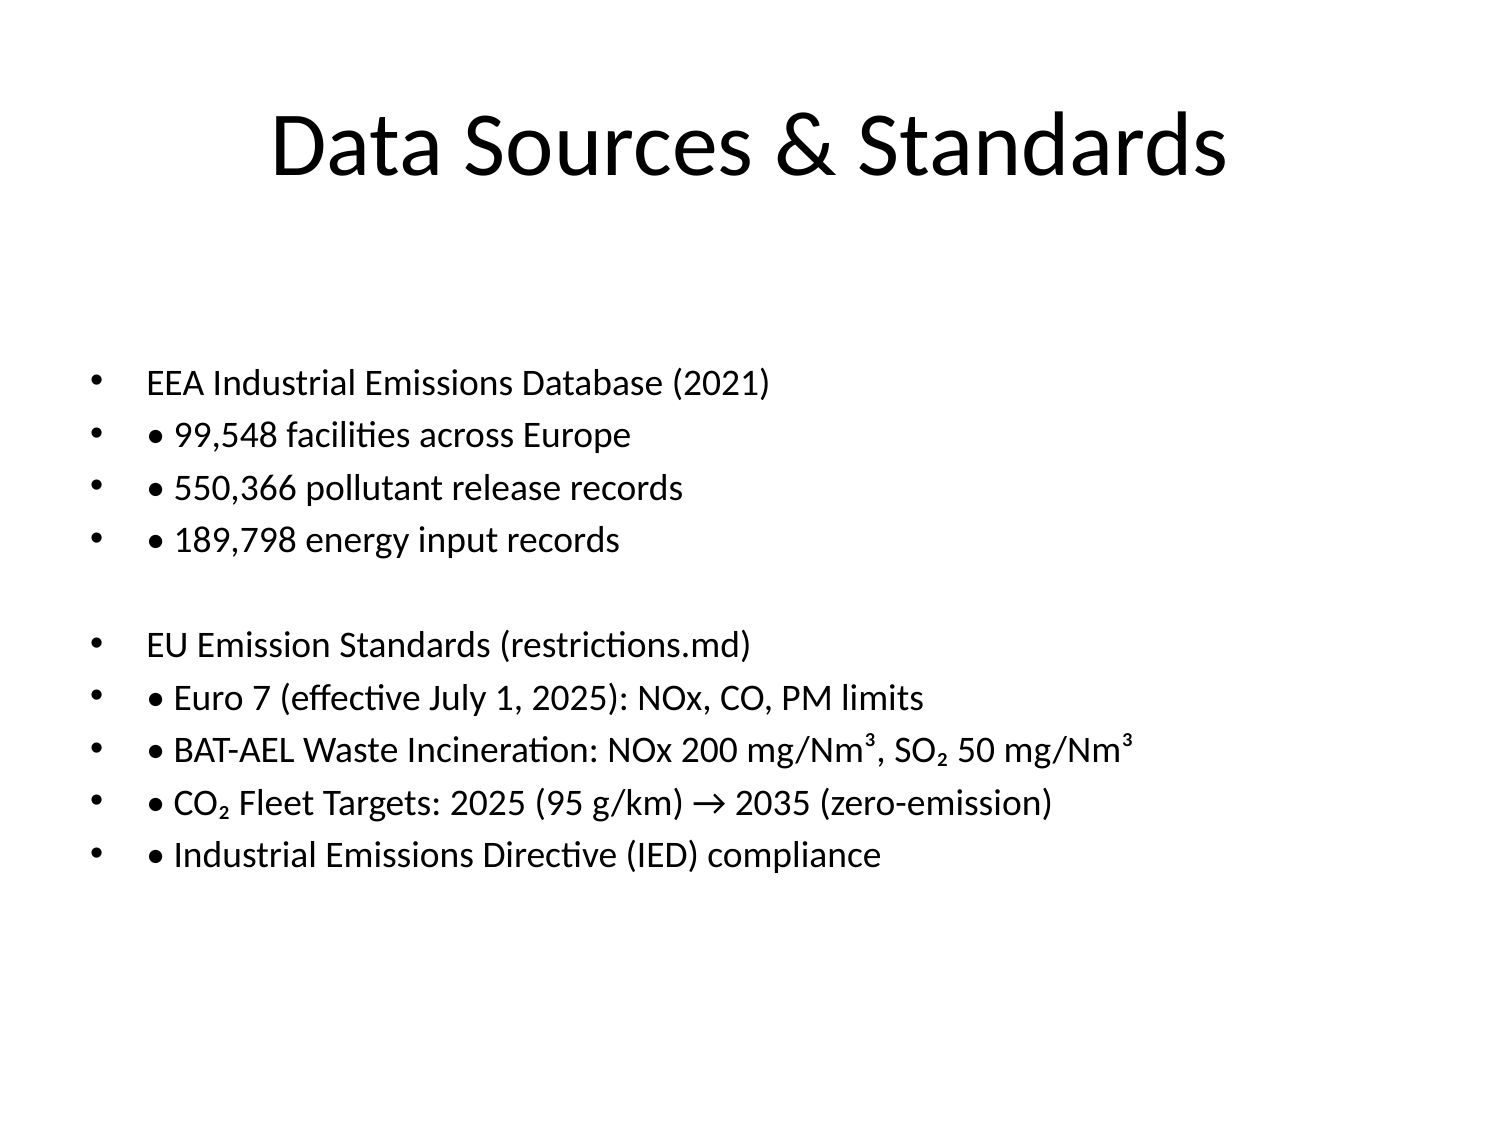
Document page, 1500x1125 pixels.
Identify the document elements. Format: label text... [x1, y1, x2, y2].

title Data Sources & Standards [75, 45, 1425, 233]
list EEA Industrial Emissions Database (2021) • 99,548 facilities across Europe • 550,366 pollutant release records • 189,798 energy input records EU Emission Standards (restrictions.md) • Euro 7 (effective July 1, 2025): NOx, CO, PM limits • BAT-AEL Waste Incineration: NOx 200 mg/Nm³, SO₂ 50 mg/Nm³ • CO₂ Fleet Targets: 2025 (95 g/km) → 2035 (zero-emission) • Industrial Emissions Directive (IED) compliance [75, 262, 1425, 1005]
